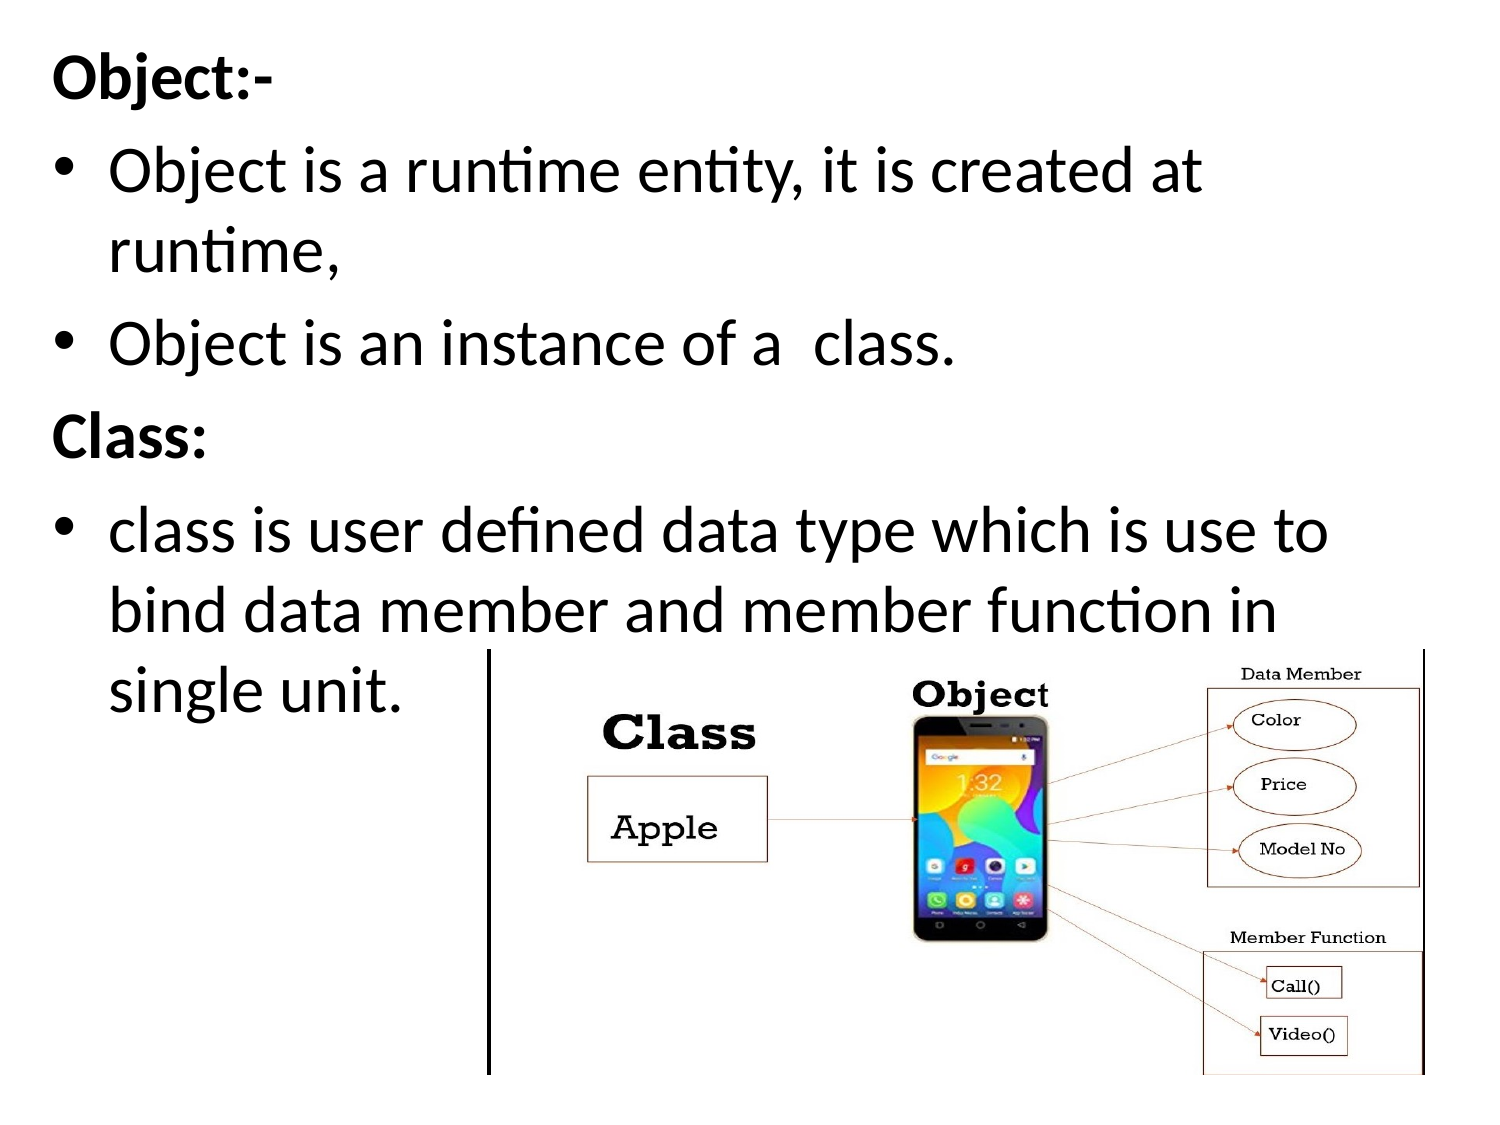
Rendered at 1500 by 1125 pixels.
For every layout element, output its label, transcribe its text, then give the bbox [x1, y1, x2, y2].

picture [487, 649, 1426, 1076]
list Object:- Object is a runtime entity, it is created at runtime, Object is an instance of a class. Class: class is user defined data type which is use to bind data member and member function in single unit. [37, 24, 1463, 1125]
